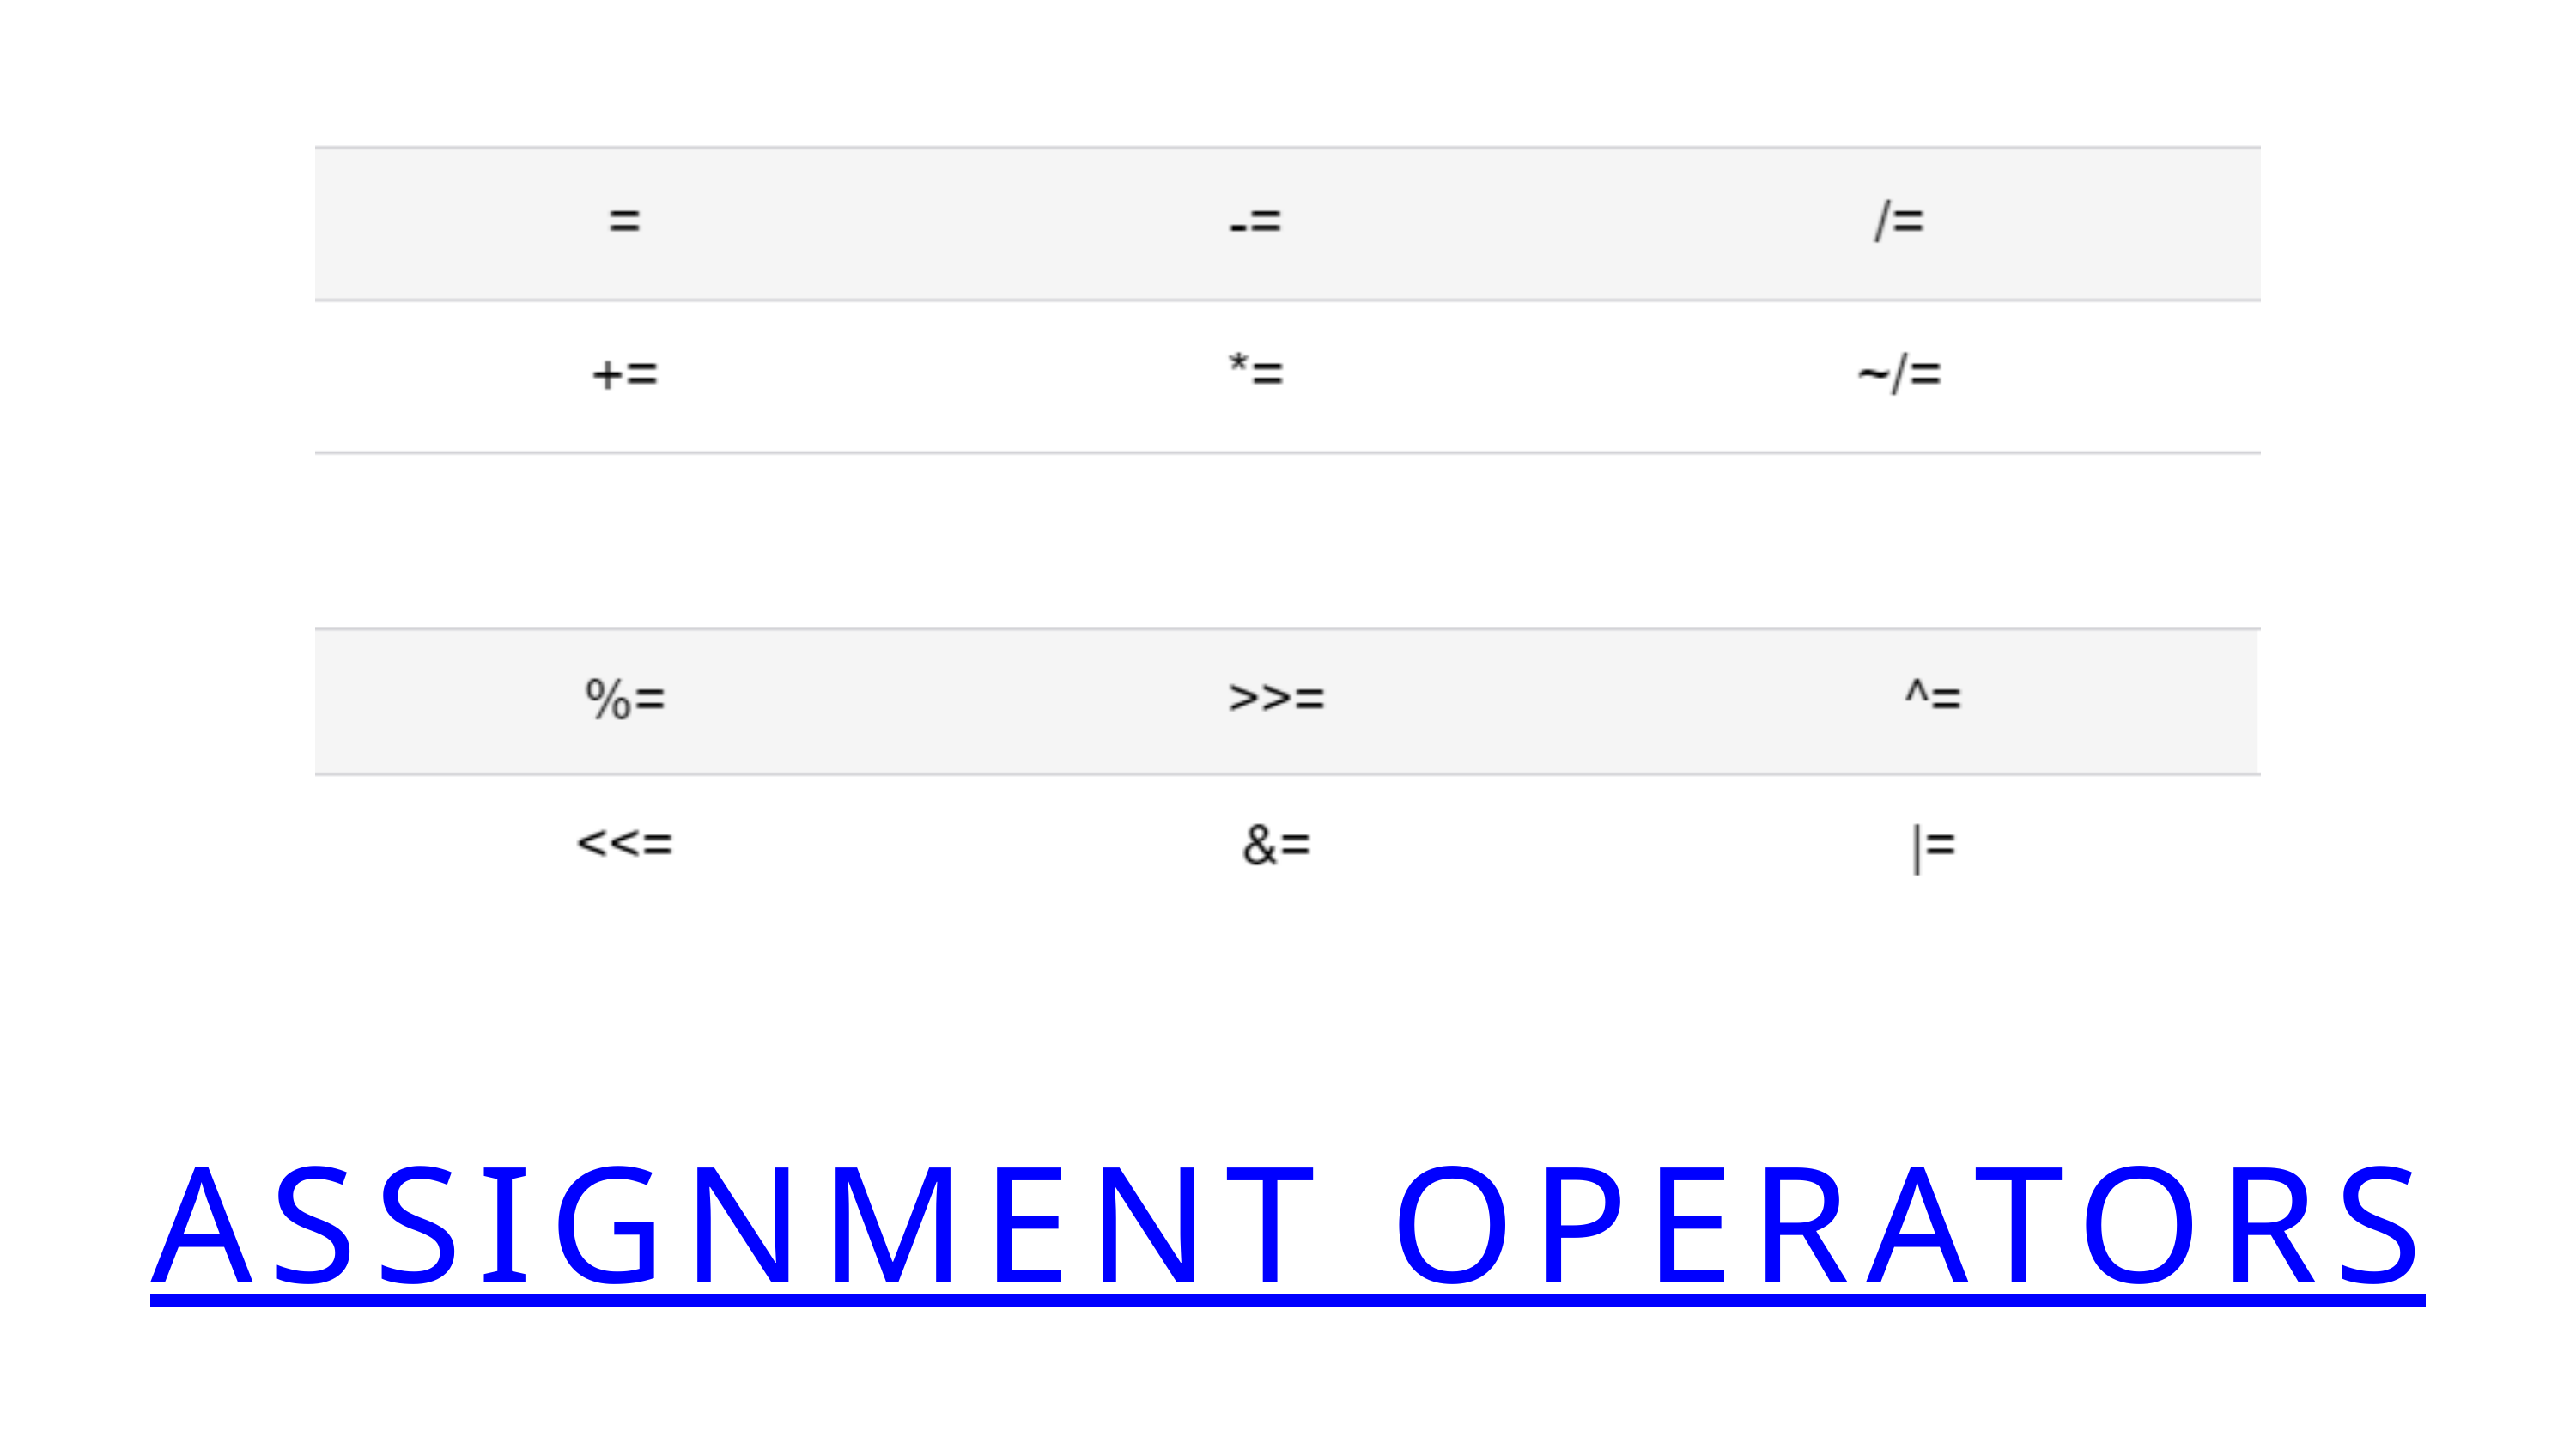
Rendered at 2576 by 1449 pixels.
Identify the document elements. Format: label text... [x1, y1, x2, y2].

text_box ASSIGNMENT OPERATORS [0, 1163, 2576, 1449]
picture [315, 626, 2261, 917]
picture [315, 144, 2261, 461]
